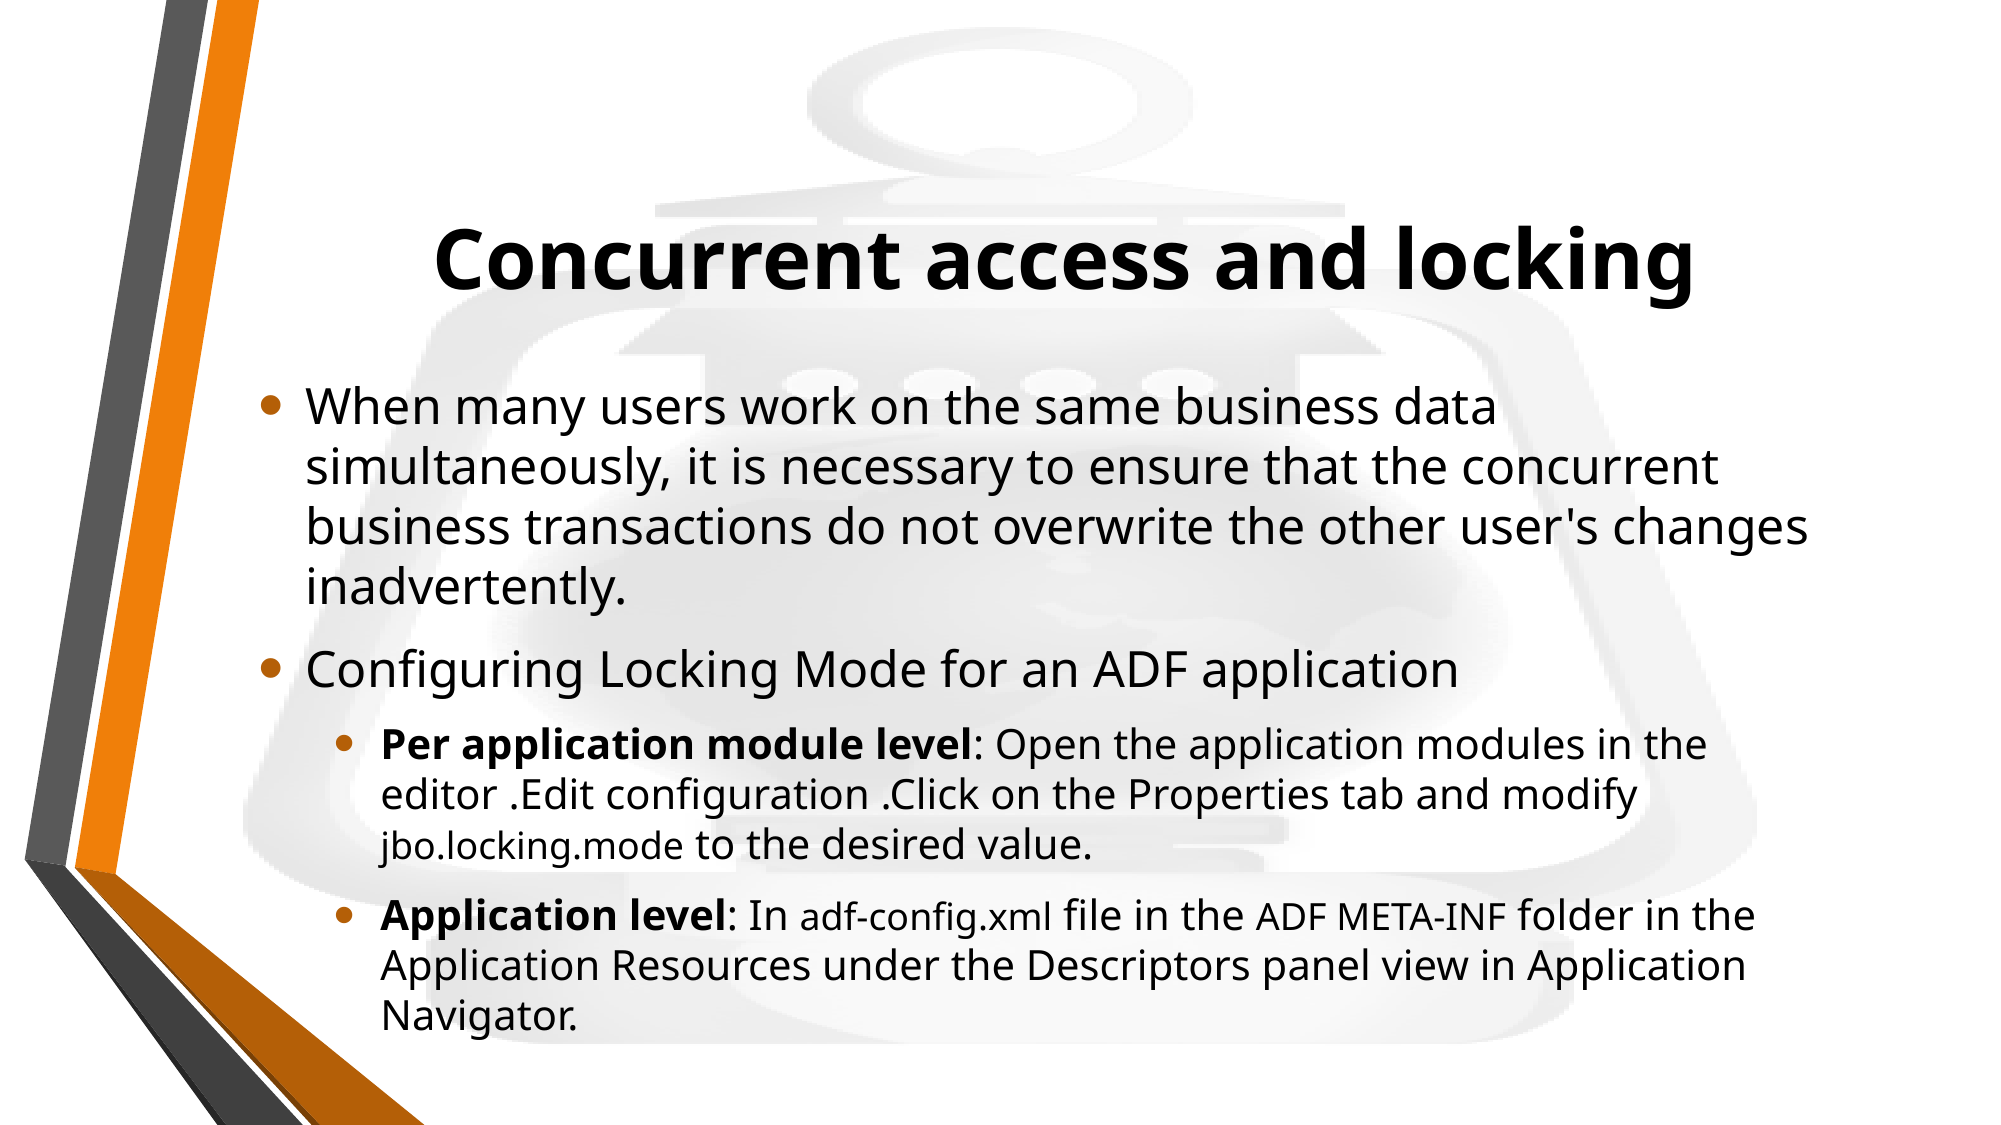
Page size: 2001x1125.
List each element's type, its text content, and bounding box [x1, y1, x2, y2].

list When many users work on the same business data simultaneously, it is necessary to ensure that the concurrent business transactions do not overwrite the other user's changes inadvertently. Configuring Locking Mode for an ADF application Per application module level: Open the application modules in the editor .Edit configuration .Click on the Properties tab and modify jbo.locking.mode to the desired value. Application level: In adf-config.xml file in the ADF META-INF folder in the Application Resources under the Descriptors panel view in Application Navigator. [243, 320, 1888, 1094]
title Concurrent access and locking [243, 112, 1887, 320]
